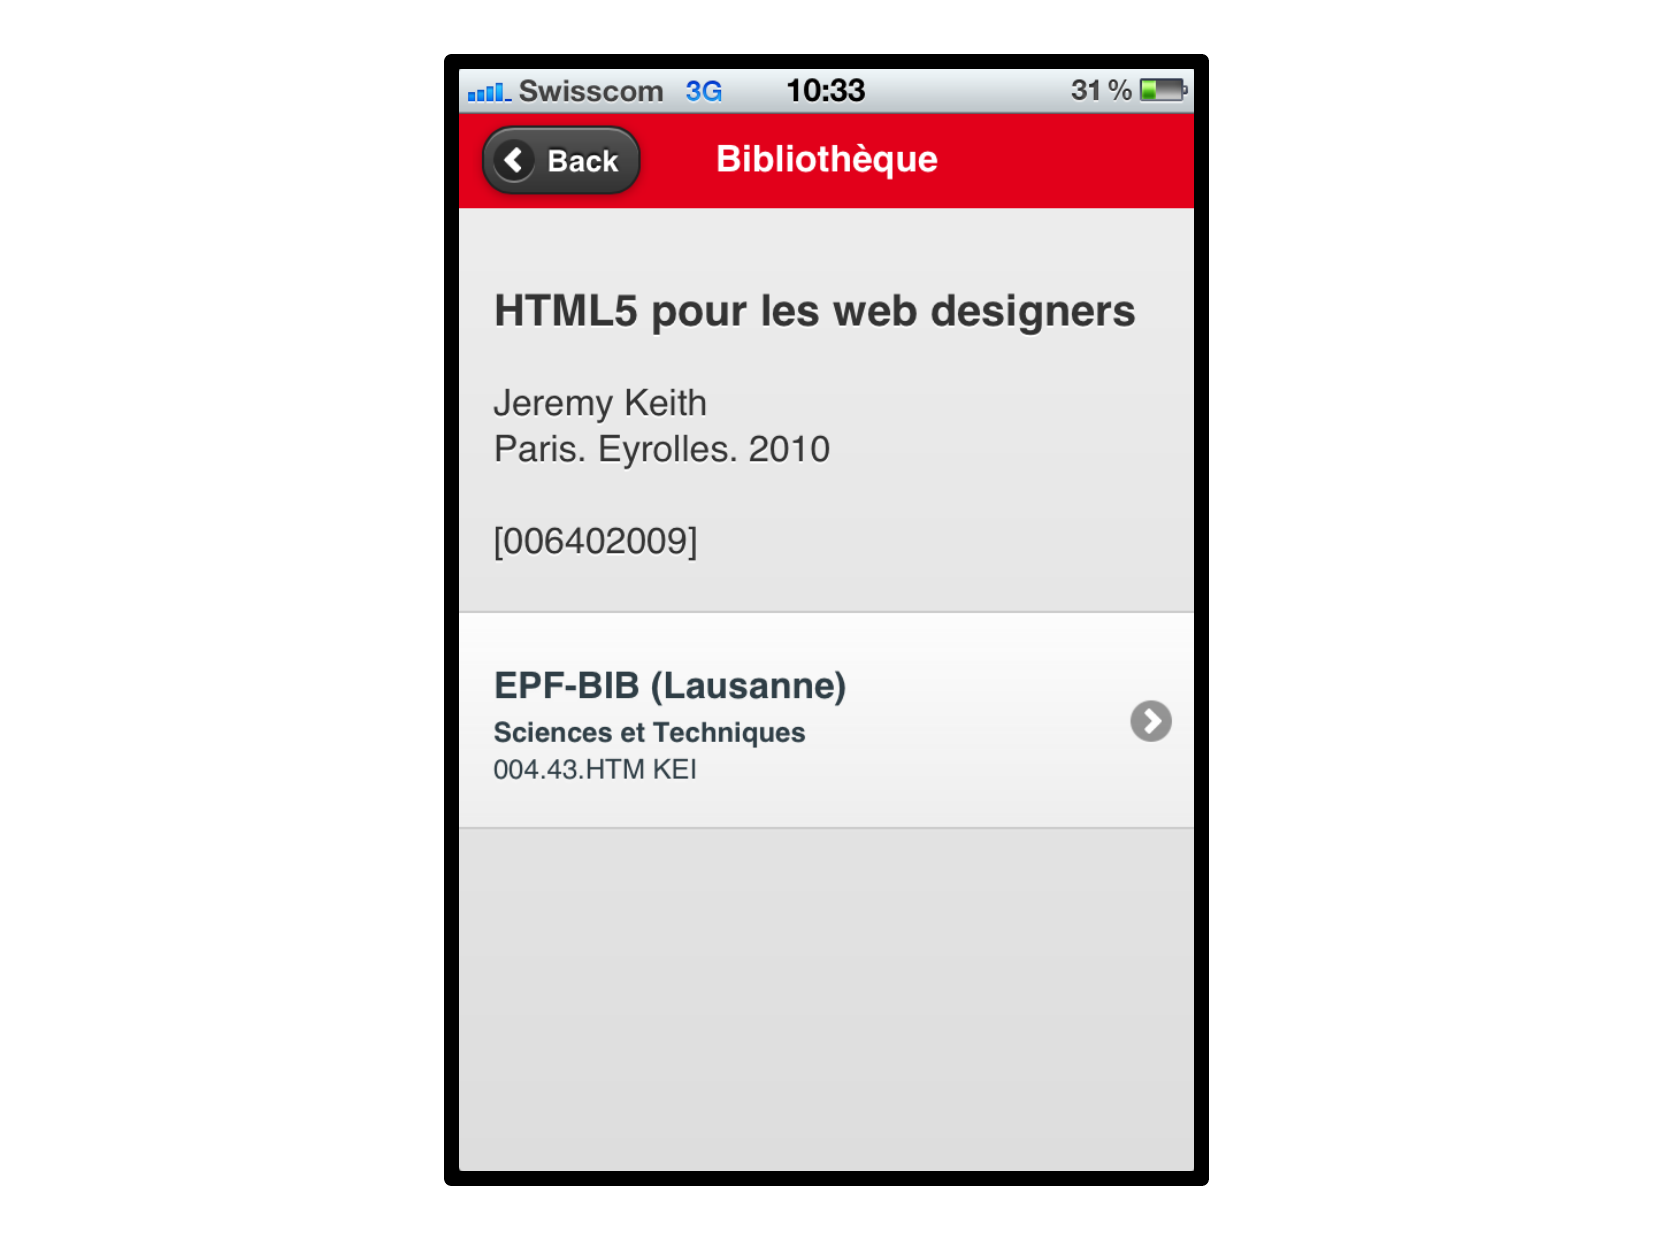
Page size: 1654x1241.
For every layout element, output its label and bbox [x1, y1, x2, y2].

picture [458, 68, 1195, 1172]
